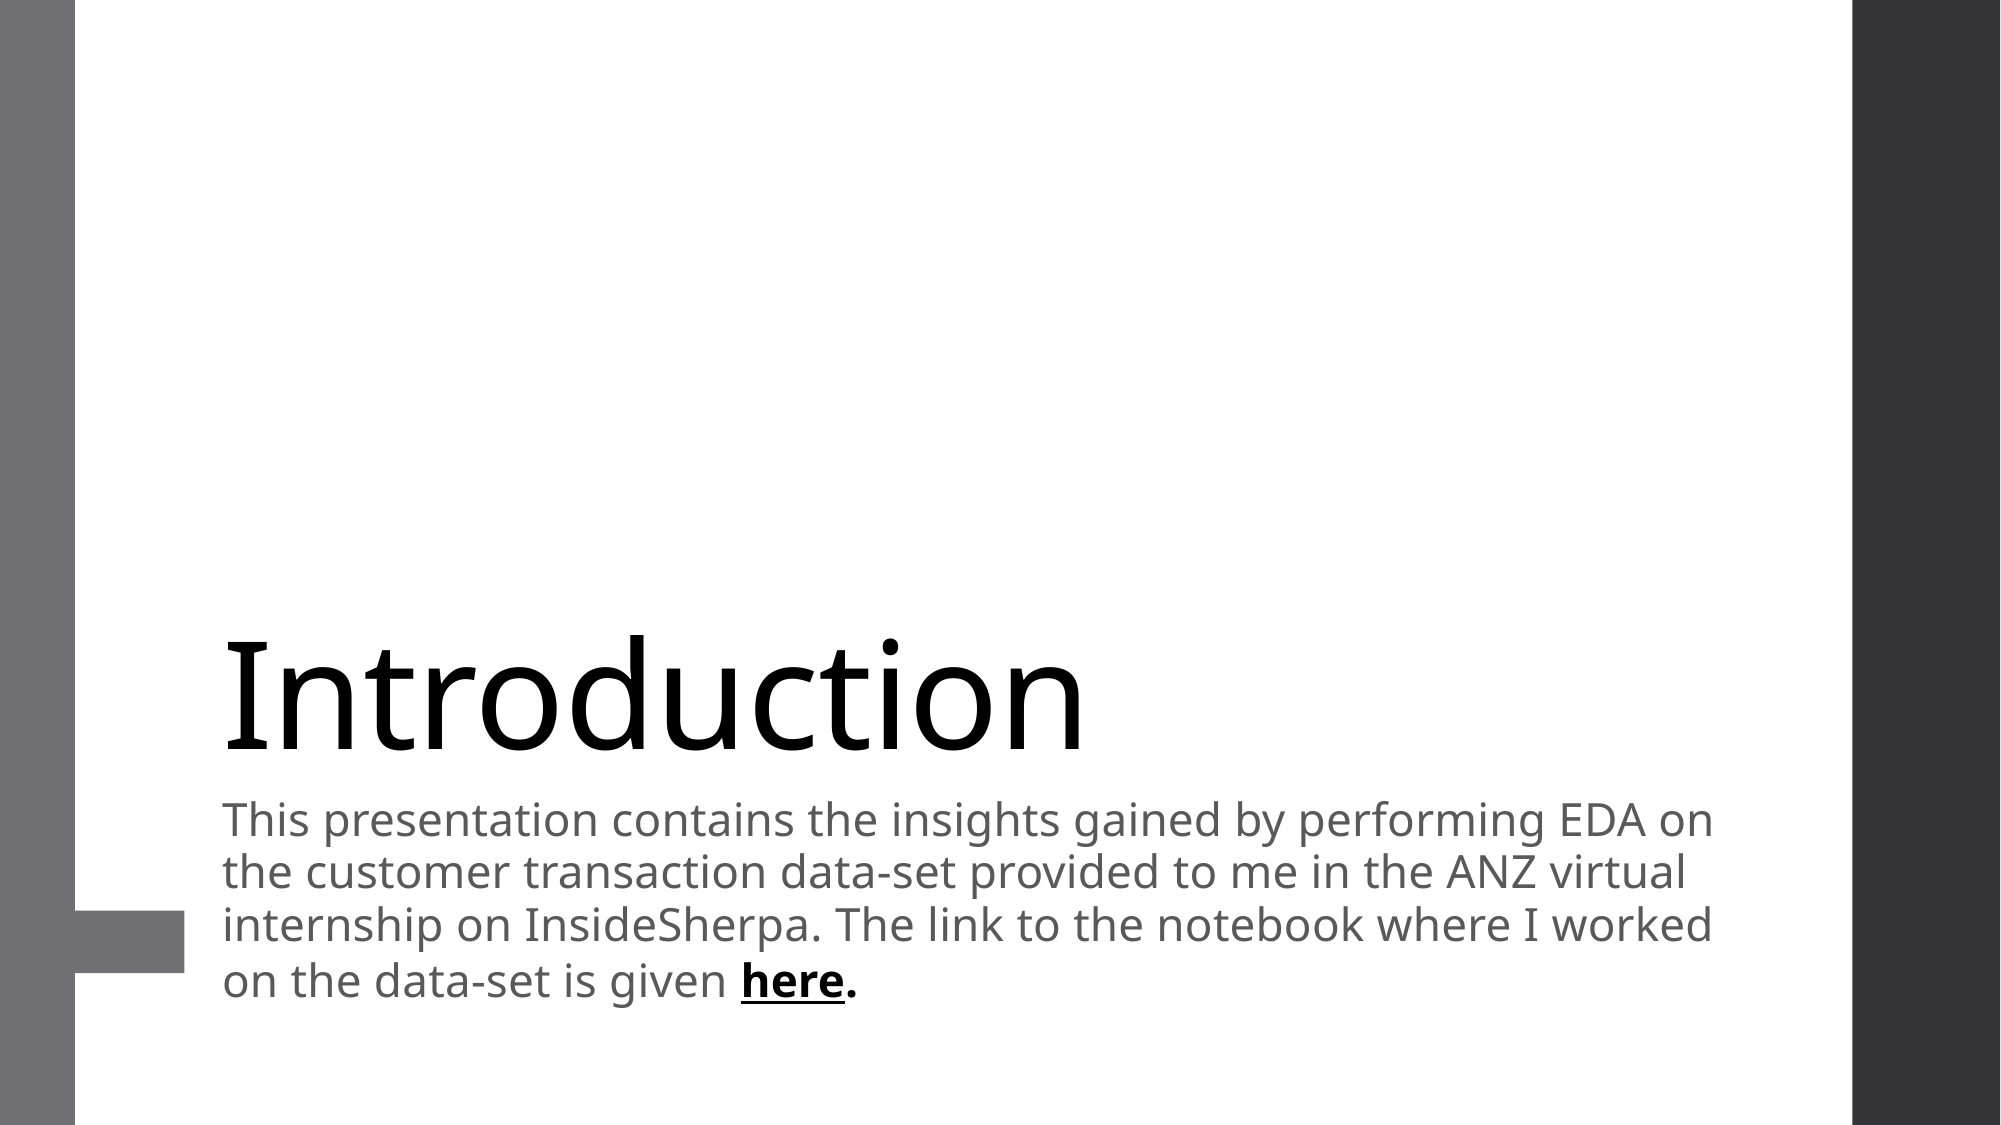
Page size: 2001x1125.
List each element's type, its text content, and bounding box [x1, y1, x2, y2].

list This presentation contains the insights gained by performing EDA on the customer transaction data-set provided to me in the ANZ virtual internship on InsideSherpa. The link to the notebook where I worked on the data-set is given here. [206, 787, 1752, 1065]
title Introduction [206, 124, 1752, 787]
